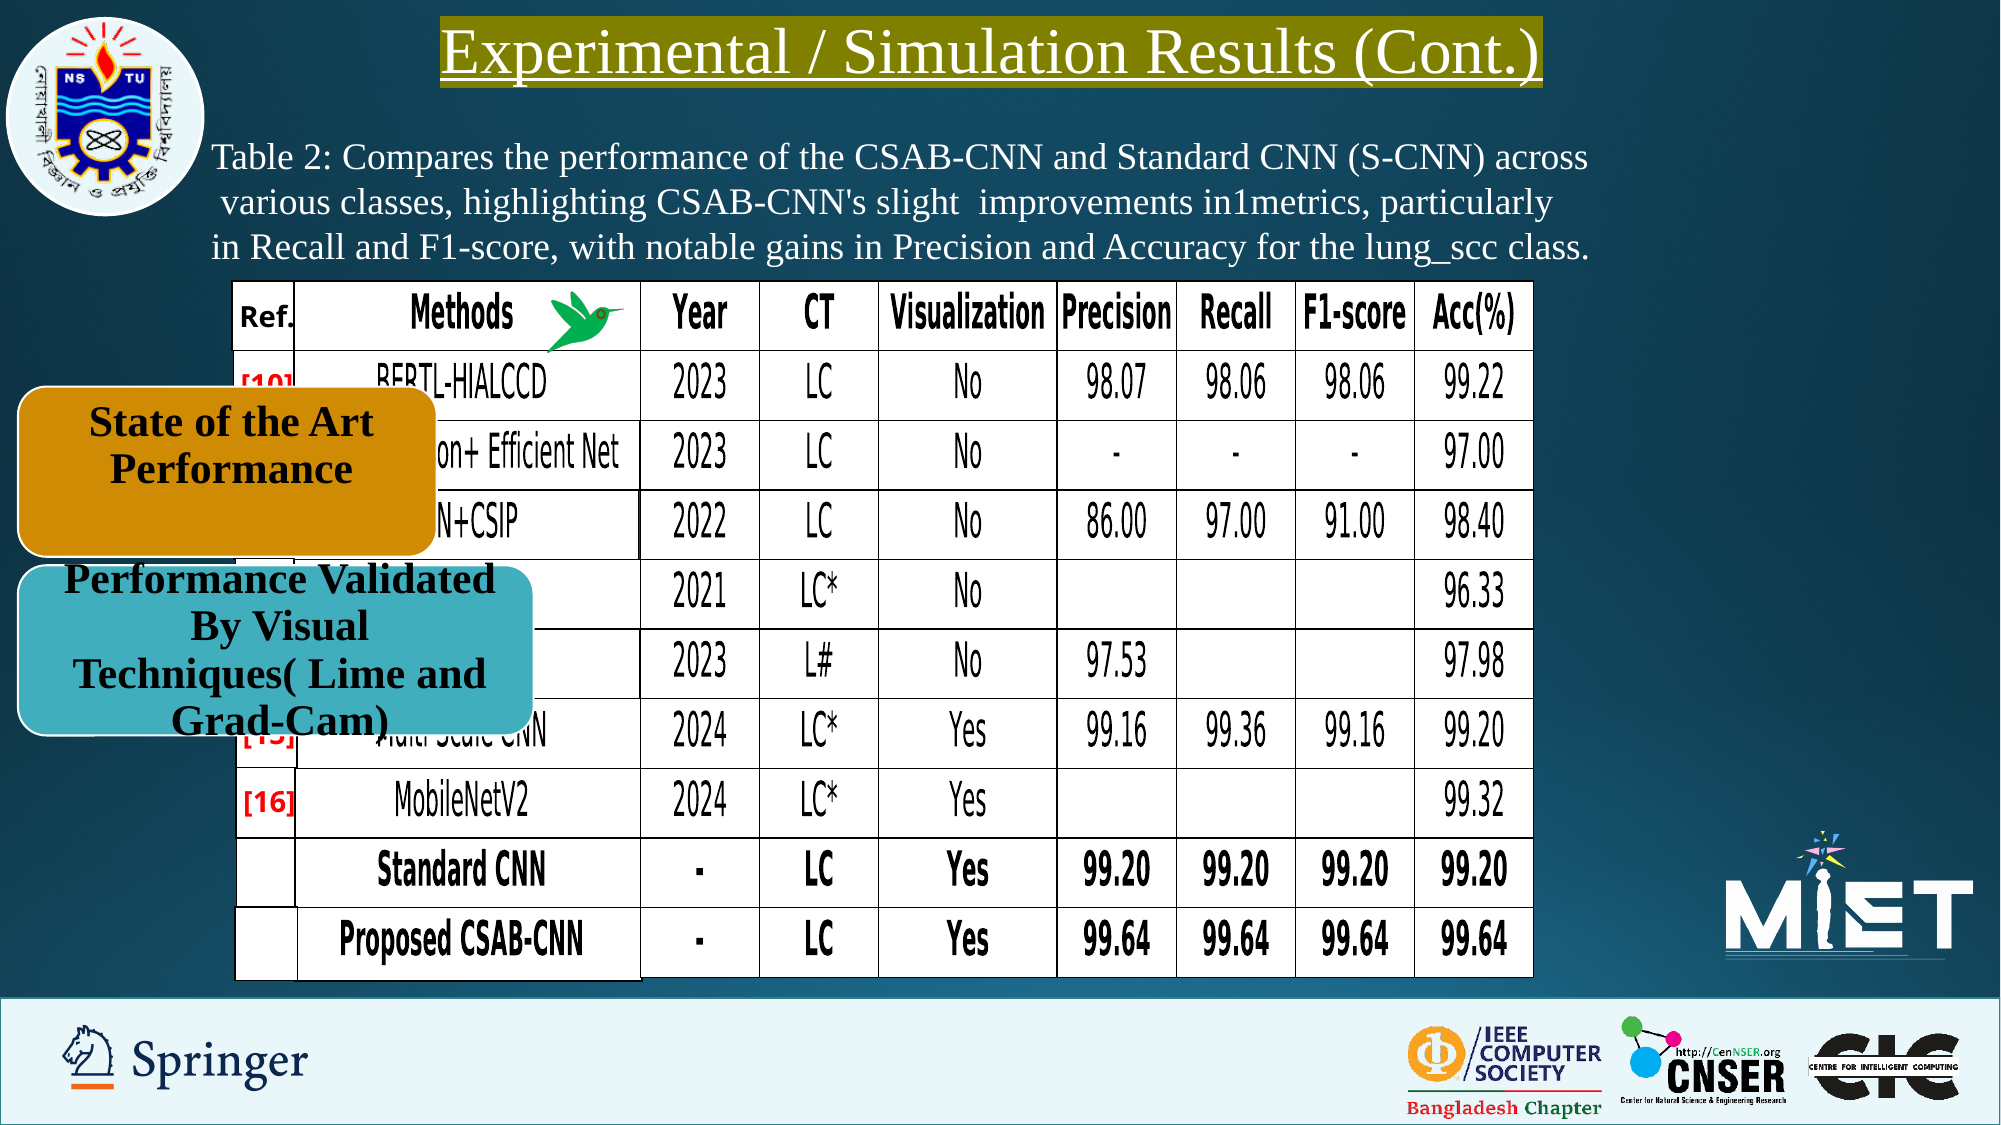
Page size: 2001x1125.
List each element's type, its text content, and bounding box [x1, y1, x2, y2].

title Experimental / Simulation Results (Cont.) [397, 2, 1586, 104]
picture [0, 0, 2001, 1117]
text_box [196, 124, 1780, 982]
picture [1401, 1021, 1607, 1123]
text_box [538, 274, 631, 370]
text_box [17, 386, 535, 736]
picture [49, 1020, 321, 1096]
